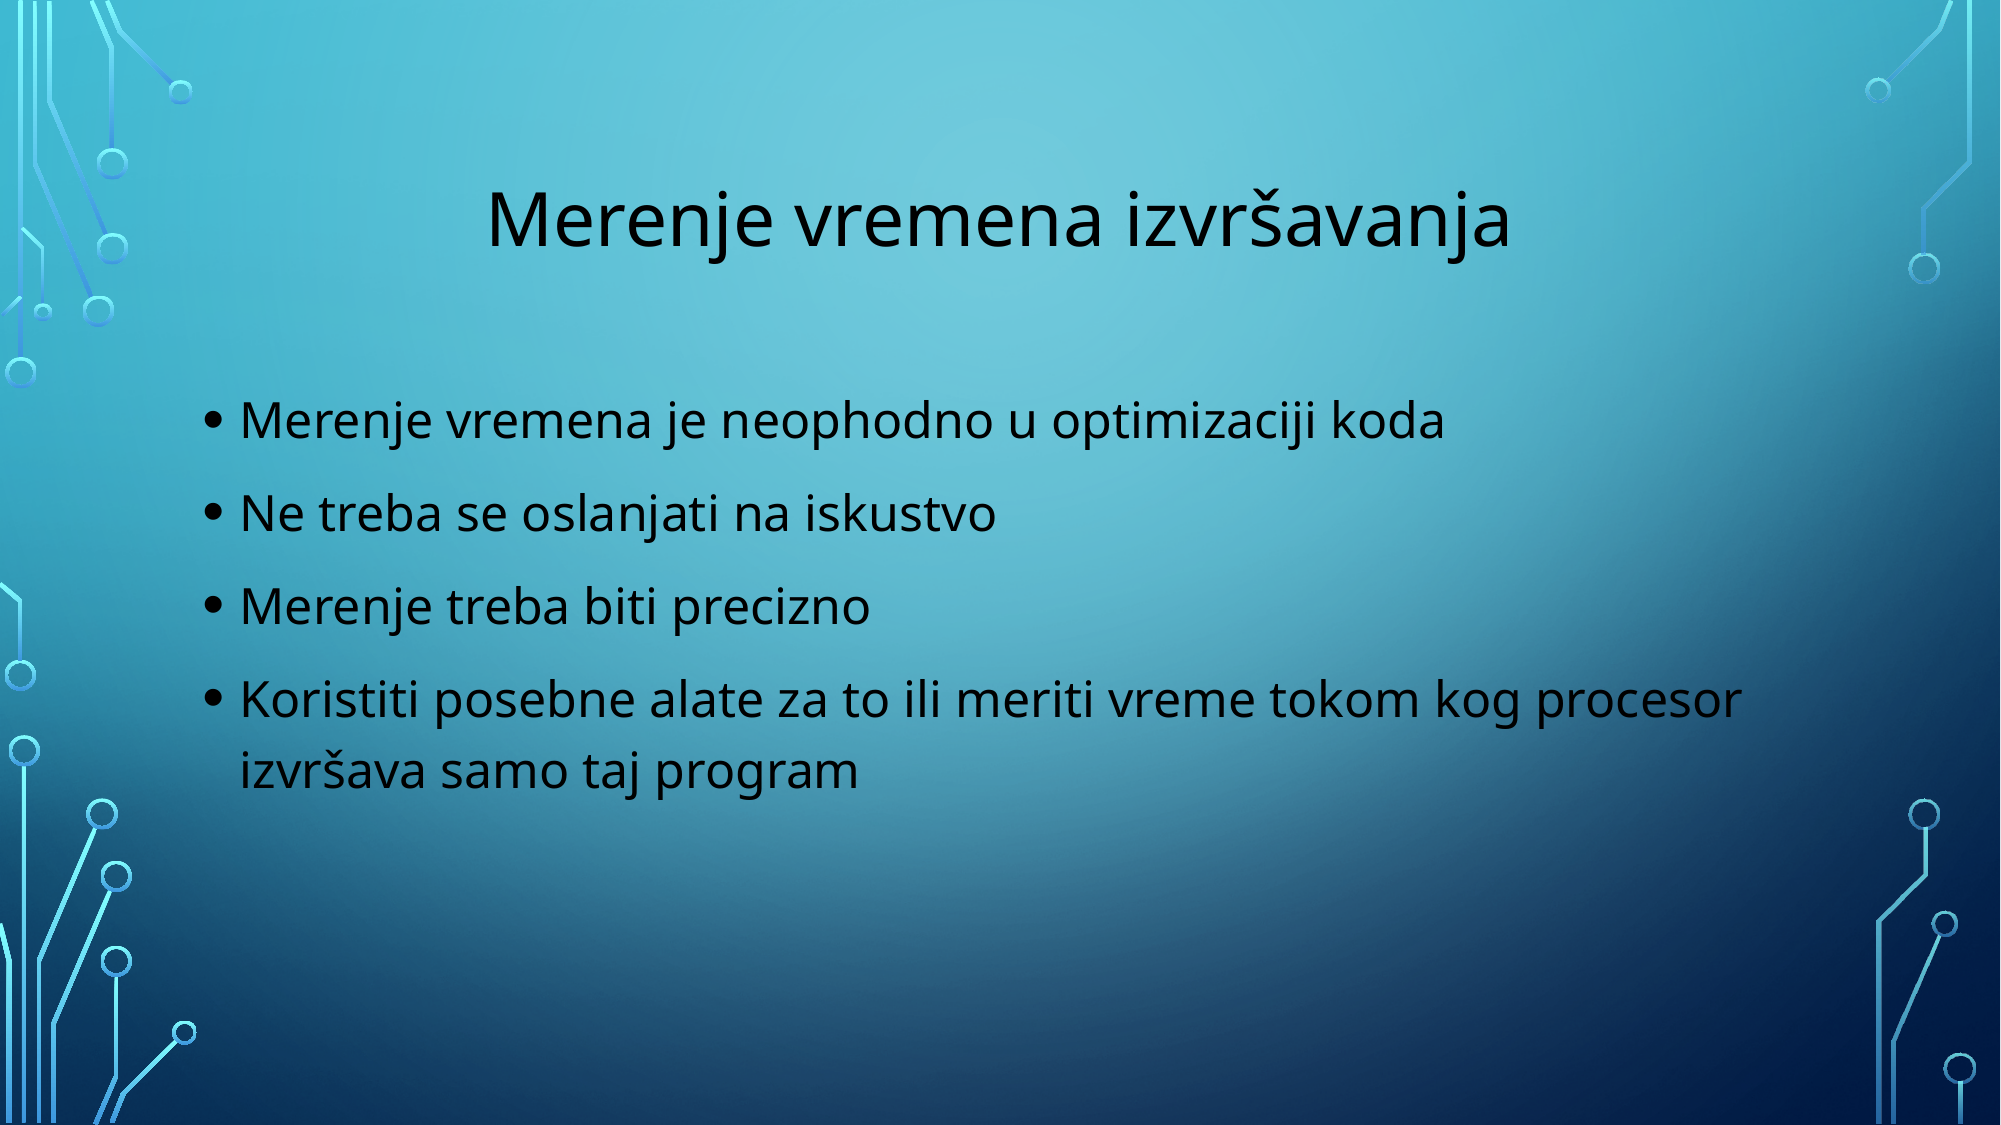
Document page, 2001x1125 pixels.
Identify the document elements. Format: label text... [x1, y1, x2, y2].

list Merenje vremena je neophodno u optimizaciji koda Ne treba se oslanjati na iskustvo Merenje treba biti precizno Koristiti posebne alate za to ili meriti vreme tokom kog procesor izvršava samo taj program [187, 369, 1813, 950]
title Merenje vremena izvršavanja [187, 101, 1813, 344]
